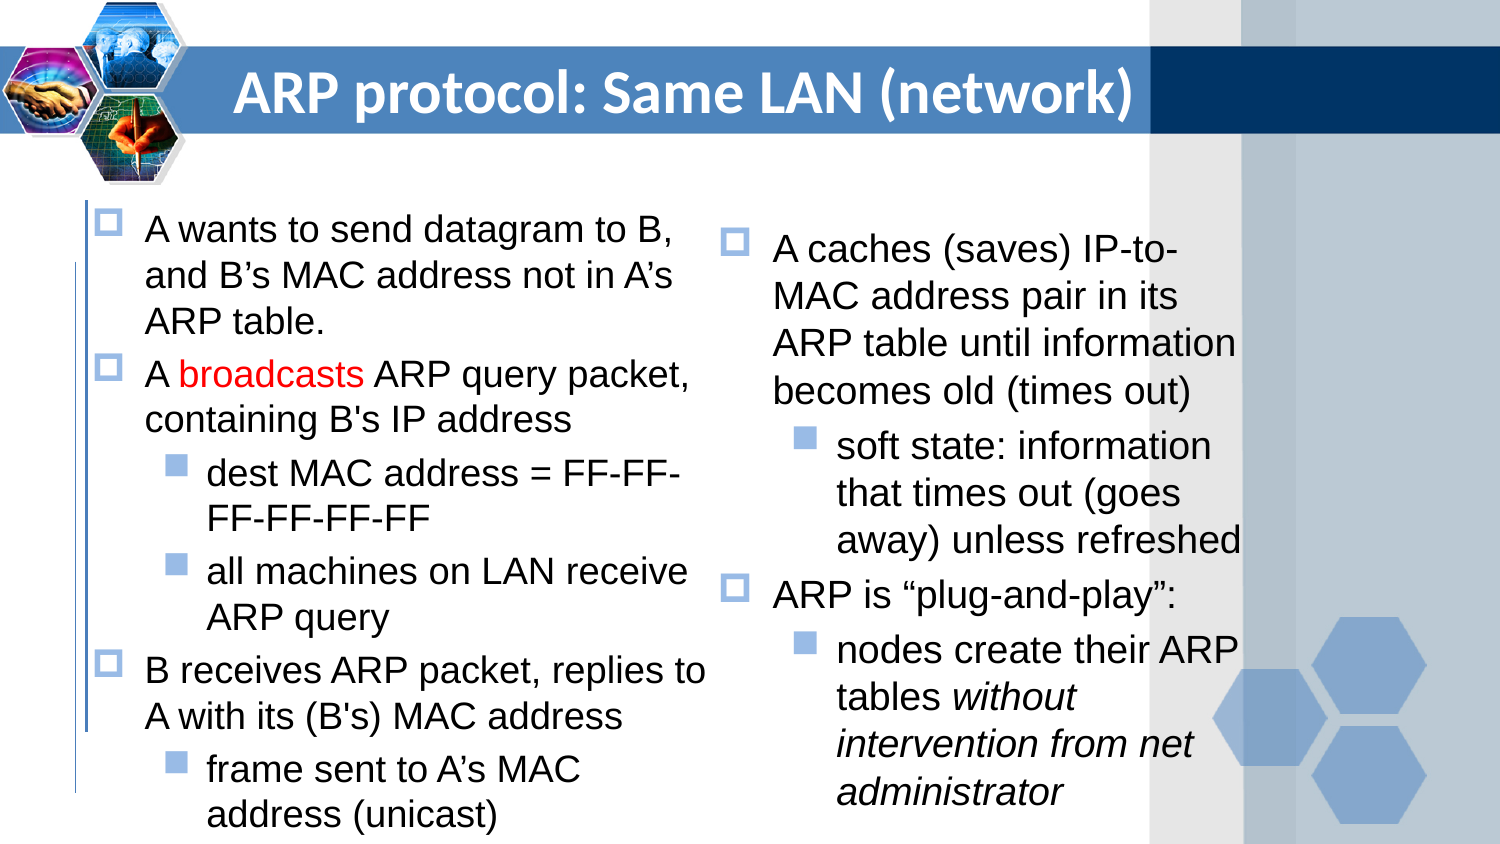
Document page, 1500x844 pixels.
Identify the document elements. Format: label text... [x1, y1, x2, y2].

list A wants to send datagram to B, and B’s MAC address not in A’s ARP table. A broadcasts ARP query packet, containing B's IP address dest MAC address = FF-FF-FF-FF-FF-FF all machines on LAN receive ARP query B receives ARP packet, replies to A with its (B's) MAC address frame sent to A’s MAC address (unicast) [76, 197, 727, 844]
picture [0, 0, 1500, 844]
list A caches (saves) IP-to-MAC address pair in its ARP table until information becomes old (times out) soft state: information that times out (goes away) unless refreshed ARP is “plug-and-play”: nodes create their ARP tables without intervention from net administrator [702, 215, 1258, 842]
list ARP protocol: Same LAN (network) [218, 43, 1188, 115]
